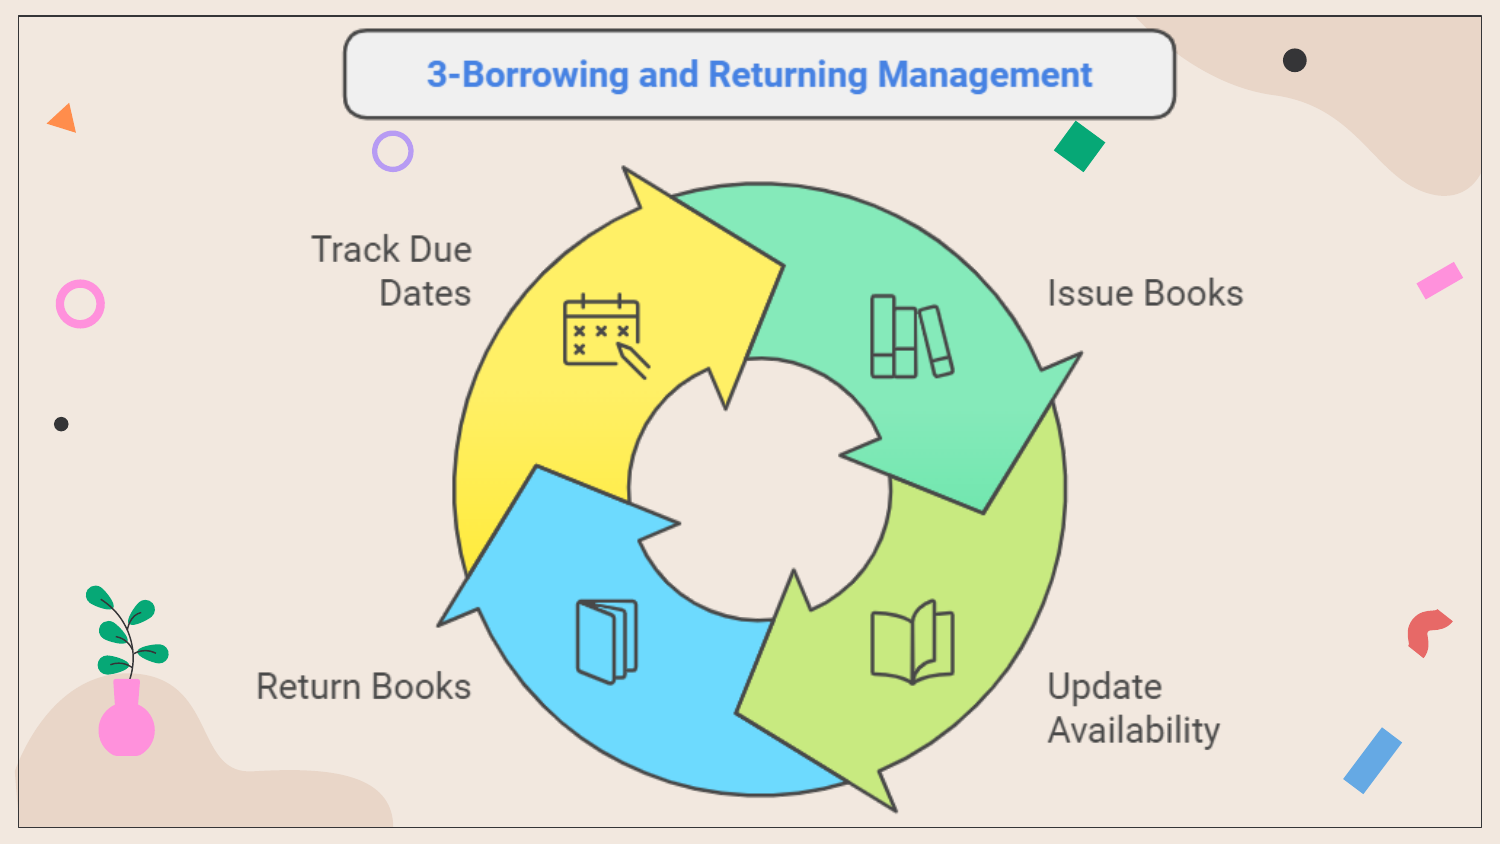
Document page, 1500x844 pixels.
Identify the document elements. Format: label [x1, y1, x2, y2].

text_box [84, 585, 170, 757]
text_box [1343, 727, 1403, 795]
picture [213, 7, 1285, 837]
